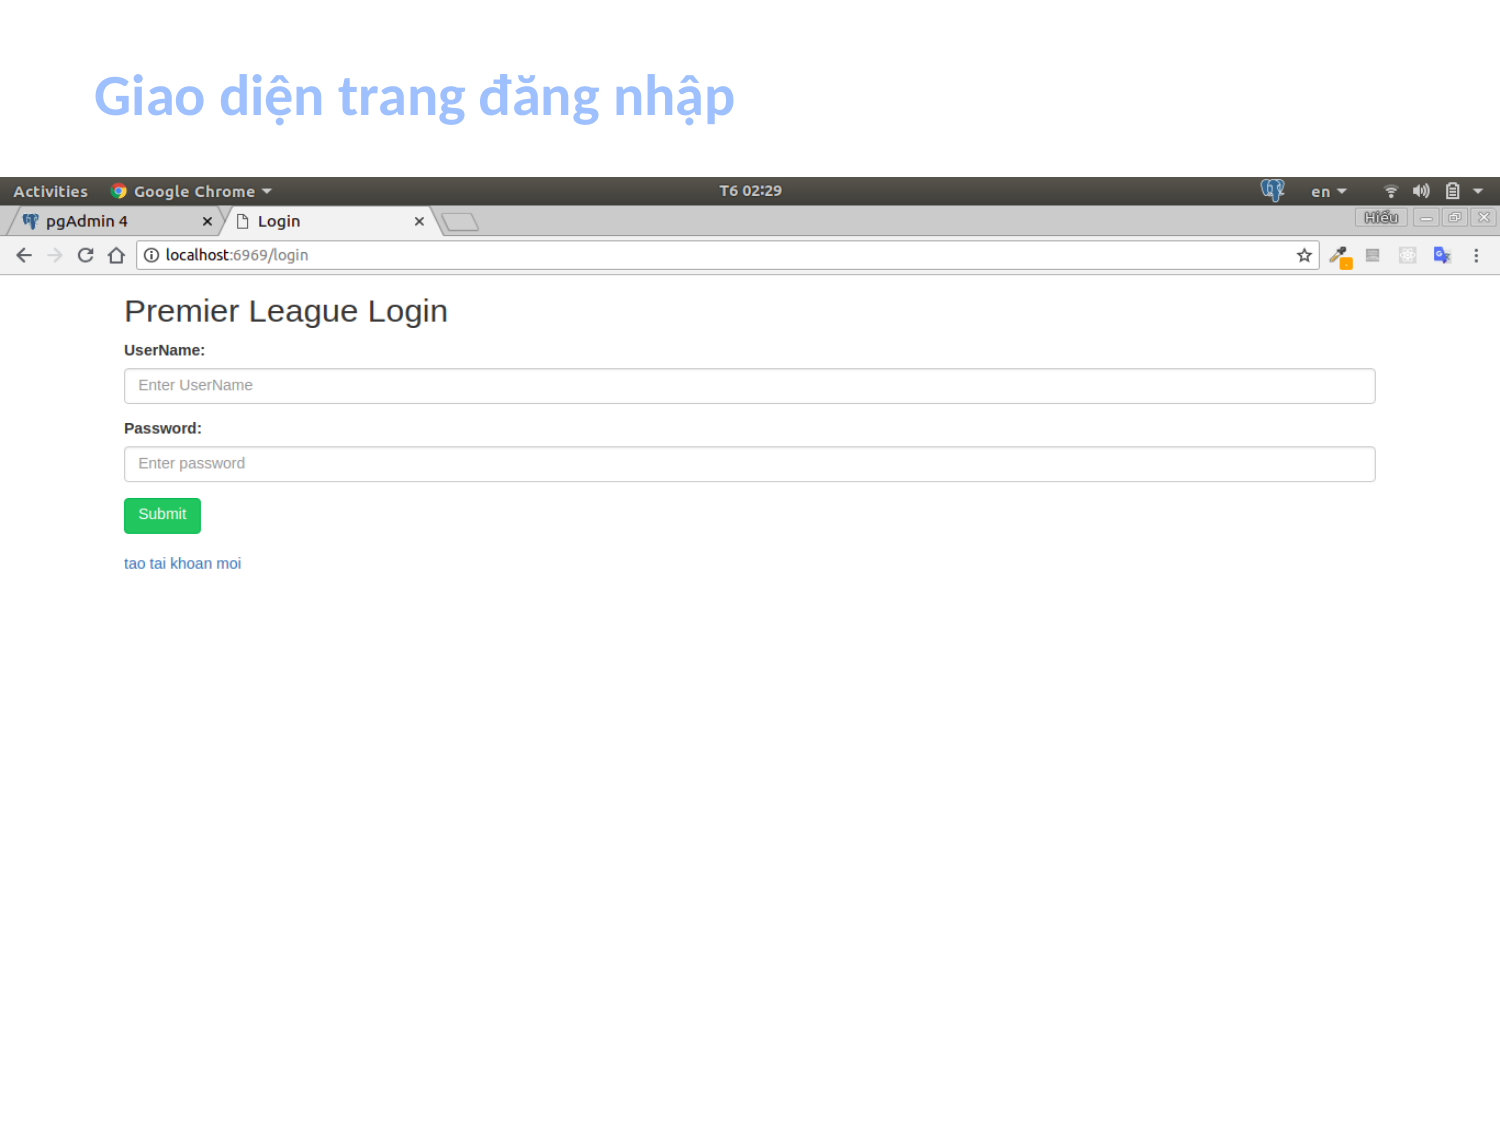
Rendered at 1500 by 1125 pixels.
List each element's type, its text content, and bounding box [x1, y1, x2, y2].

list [0, 176, 1500, 988]
text_box Giao diện trang đăng nhập [66, 50, 764, 135]
